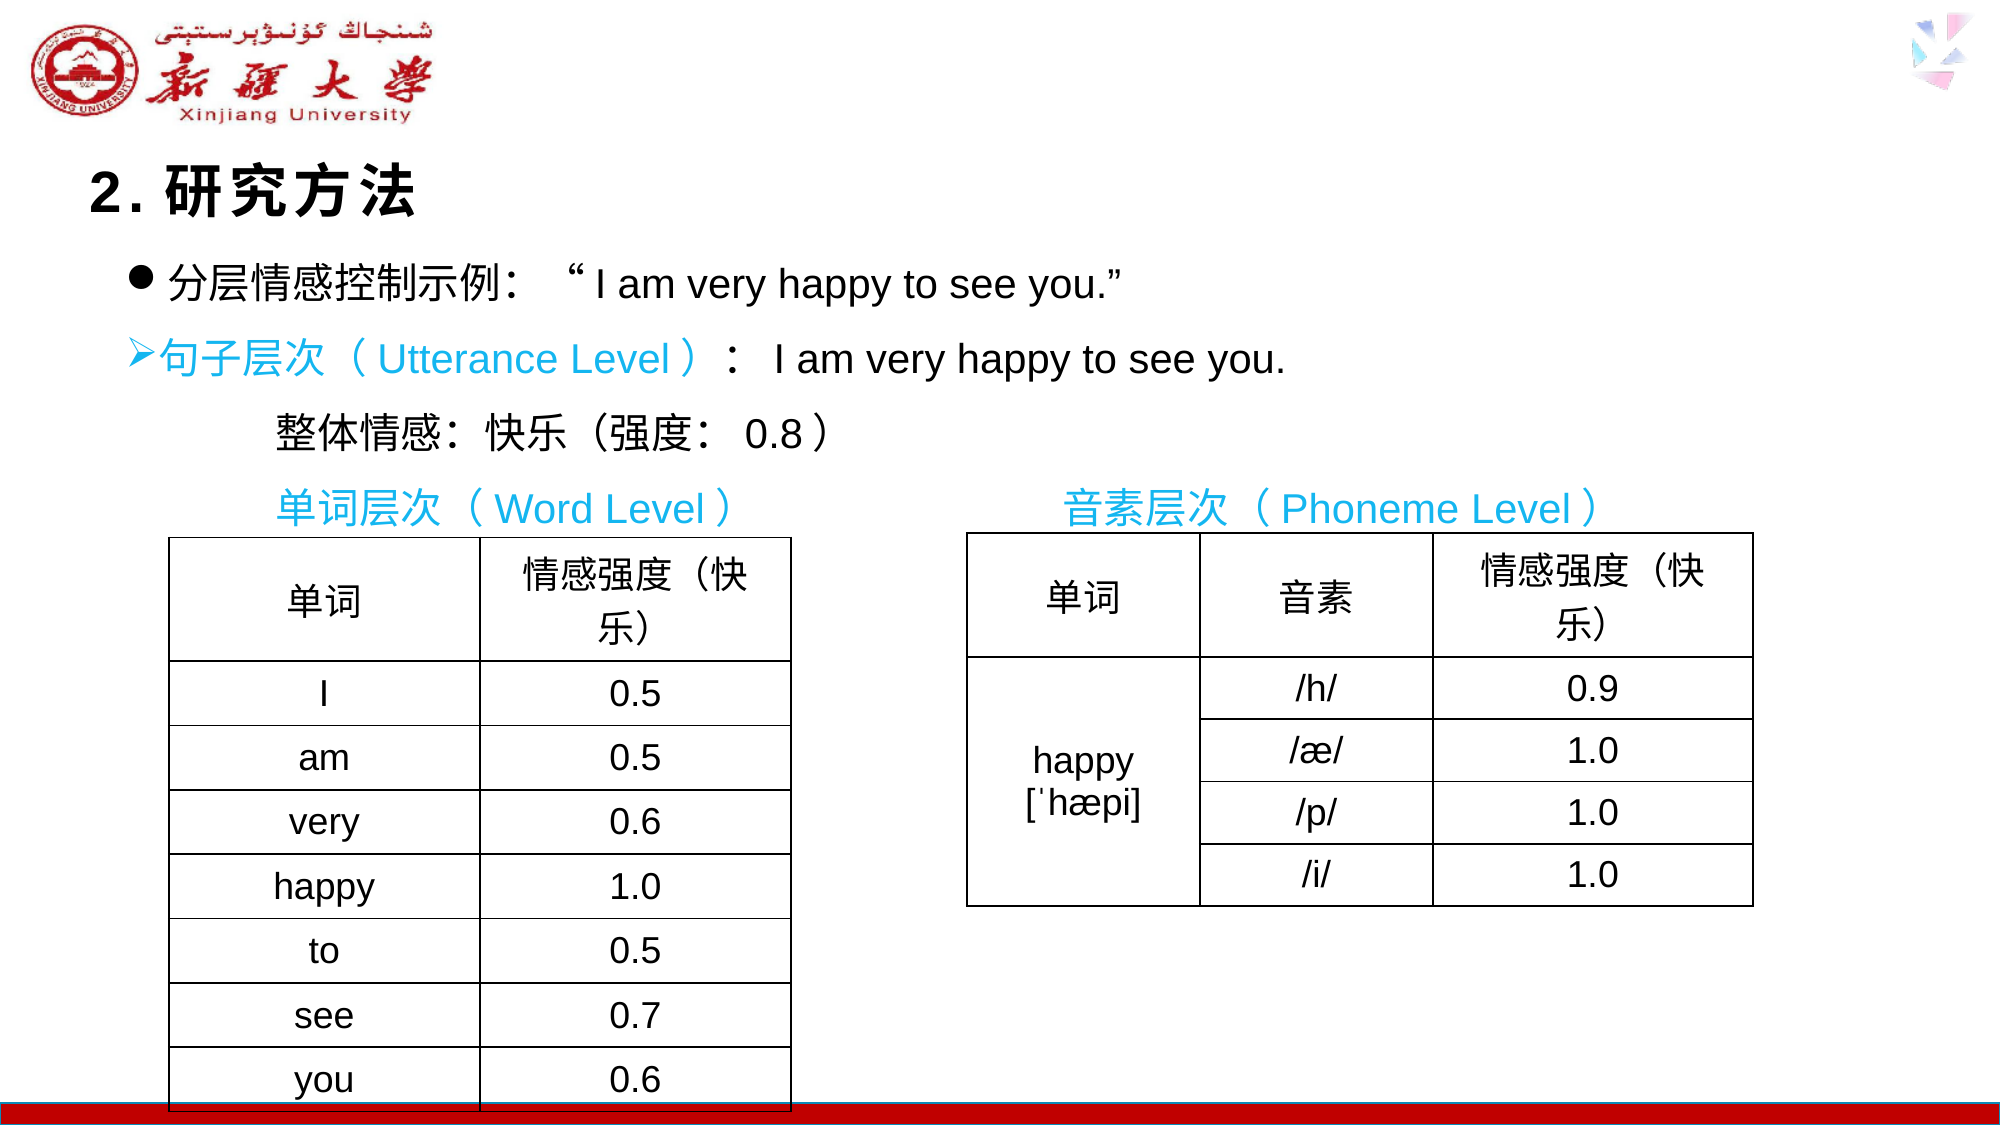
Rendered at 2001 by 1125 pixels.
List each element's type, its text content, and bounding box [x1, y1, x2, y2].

table_header 单词 [170, 538, 479, 660]
table_cell very [170, 791, 479, 853]
table_cell see [170, 984, 479, 1046]
table_cell 1.0 [481, 855, 790, 918]
table_cell 0.7 [481, 984, 790, 1046]
table_cell am [170, 726, 479, 789]
table_cell 0.6 [481, 1048, 790, 1111]
table_cell /h/ [1201, 658, 1432, 718]
table_header 情感强度（快乐） [1434, 534, 1752, 656]
table_cell /i/ [1201, 845, 1432, 905]
table_cell you [170, 1048, 479, 1111]
table_cell happy [ˈhæpi] [968, 658, 1199, 905]
picture [0, 0, 482, 143]
table_header 单词 [968, 534, 1199, 656]
table_header 情感强度（快乐） [481, 538, 790, 660]
text_box 分层情感控制示例：“I am very happy to see you.” 句子层次（Utterance Level）：I am very happy to see you. 整体情感：快乐（强度：0.8） 单词层次（Word Level） 音素层次（Phoneme Level） [110, 224, 1889, 1083]
table_cell I [170, 662, 479, 725]
table_cell 0.5 [481, 662, 790, 725]
table_cell /p/ [1201, 782, 1432, 843]
table_cell /æ/ [1201, 720, 1432, 781]
table_cell 0.5 [481, 726, 790, 789]
table_cell happy [170, 855, 479, 918]
table_cell 0.9 [1434, 658, 1752, 718]
text_box 2.研究方法 [74, 130, 1875, 247]
table_cell 1.0 [1434, 782, 1752, 843]
text_box [0, 1102, 2000, 1125]
table_cell 1.0 [1434, 845, 1752, 905]
table_cell to [170, 919, 479, 982]
table_header 音素 [1201, 534, 1432, 656]
table_cell 0.6 [481, 791, 790, 853]
table_cell 0.5 [481, 919, 790, 982]
table_cell 1.0 [1434, 720, 1752, 781]
picture [1881, 0, 2000, 101]
